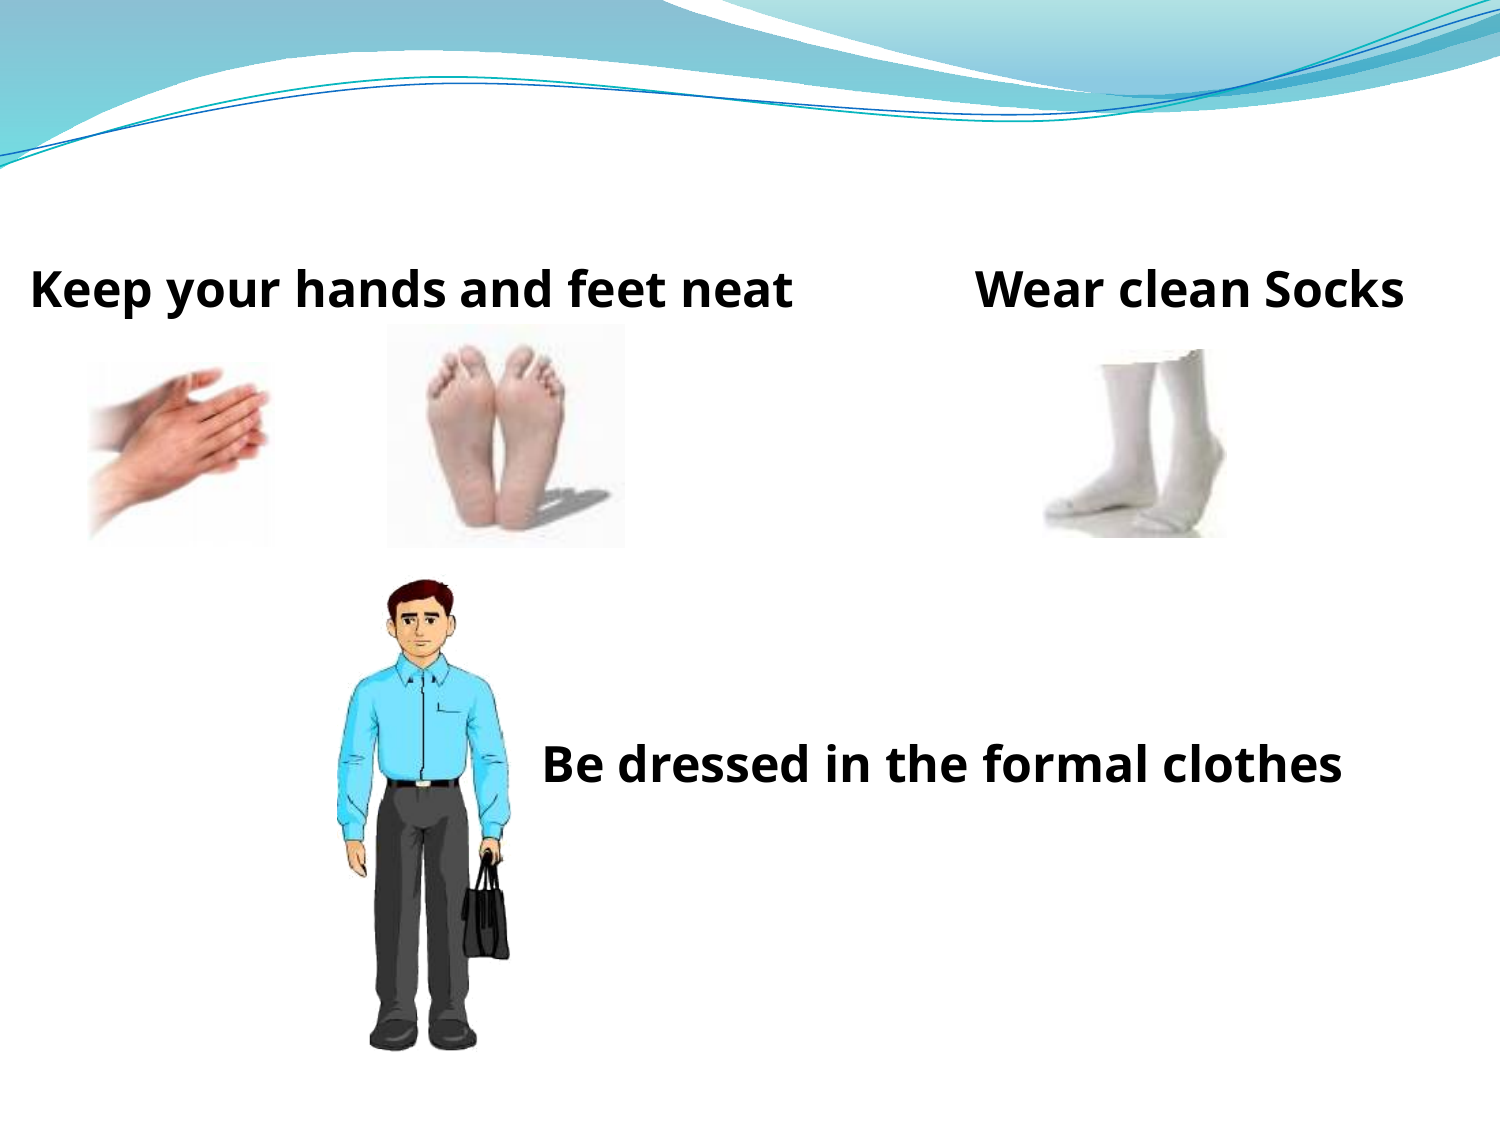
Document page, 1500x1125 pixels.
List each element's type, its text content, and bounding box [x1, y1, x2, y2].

text_box Keep your hands and feet neat [14, 249, 810, 325]
picture [387, 324, 626, 548]
picture [337, 574, 518, 1063]
text_box Be dressed in the formal clothes [526, 724, 1372, 800]
picture [87, 362, 276, 547]
text_box Wear clean Socks [960, 249, 1420, 325]
picture [1042, 349, 1227, 538]
